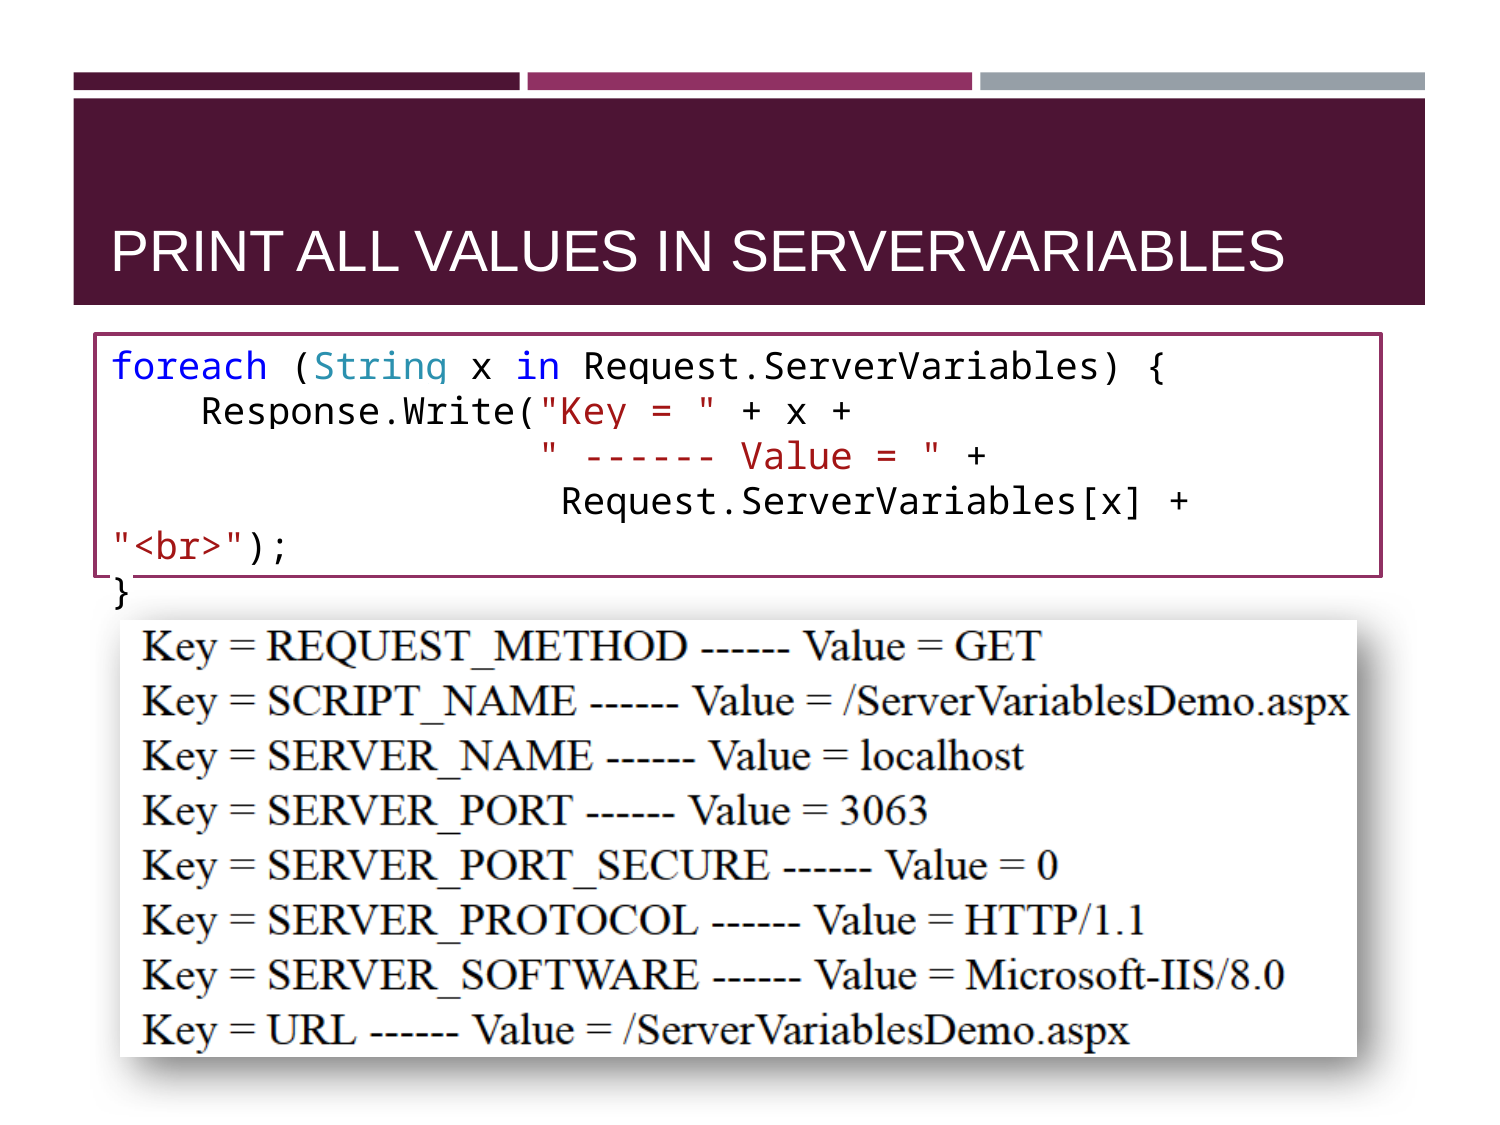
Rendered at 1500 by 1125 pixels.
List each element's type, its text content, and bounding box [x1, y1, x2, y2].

title PRINT ALL VALUES IN SERVERVARIABLES [95, 112, 1406, 291]
picture [120, 620, 1357, 1057]
text_box foreach (String x in Request.ServerVariables) { Response.Write("Key = " + x + " ------ Value = " + Request.ServerVariables[x] + "<br>"); } [95, 334, 1382, 577]
